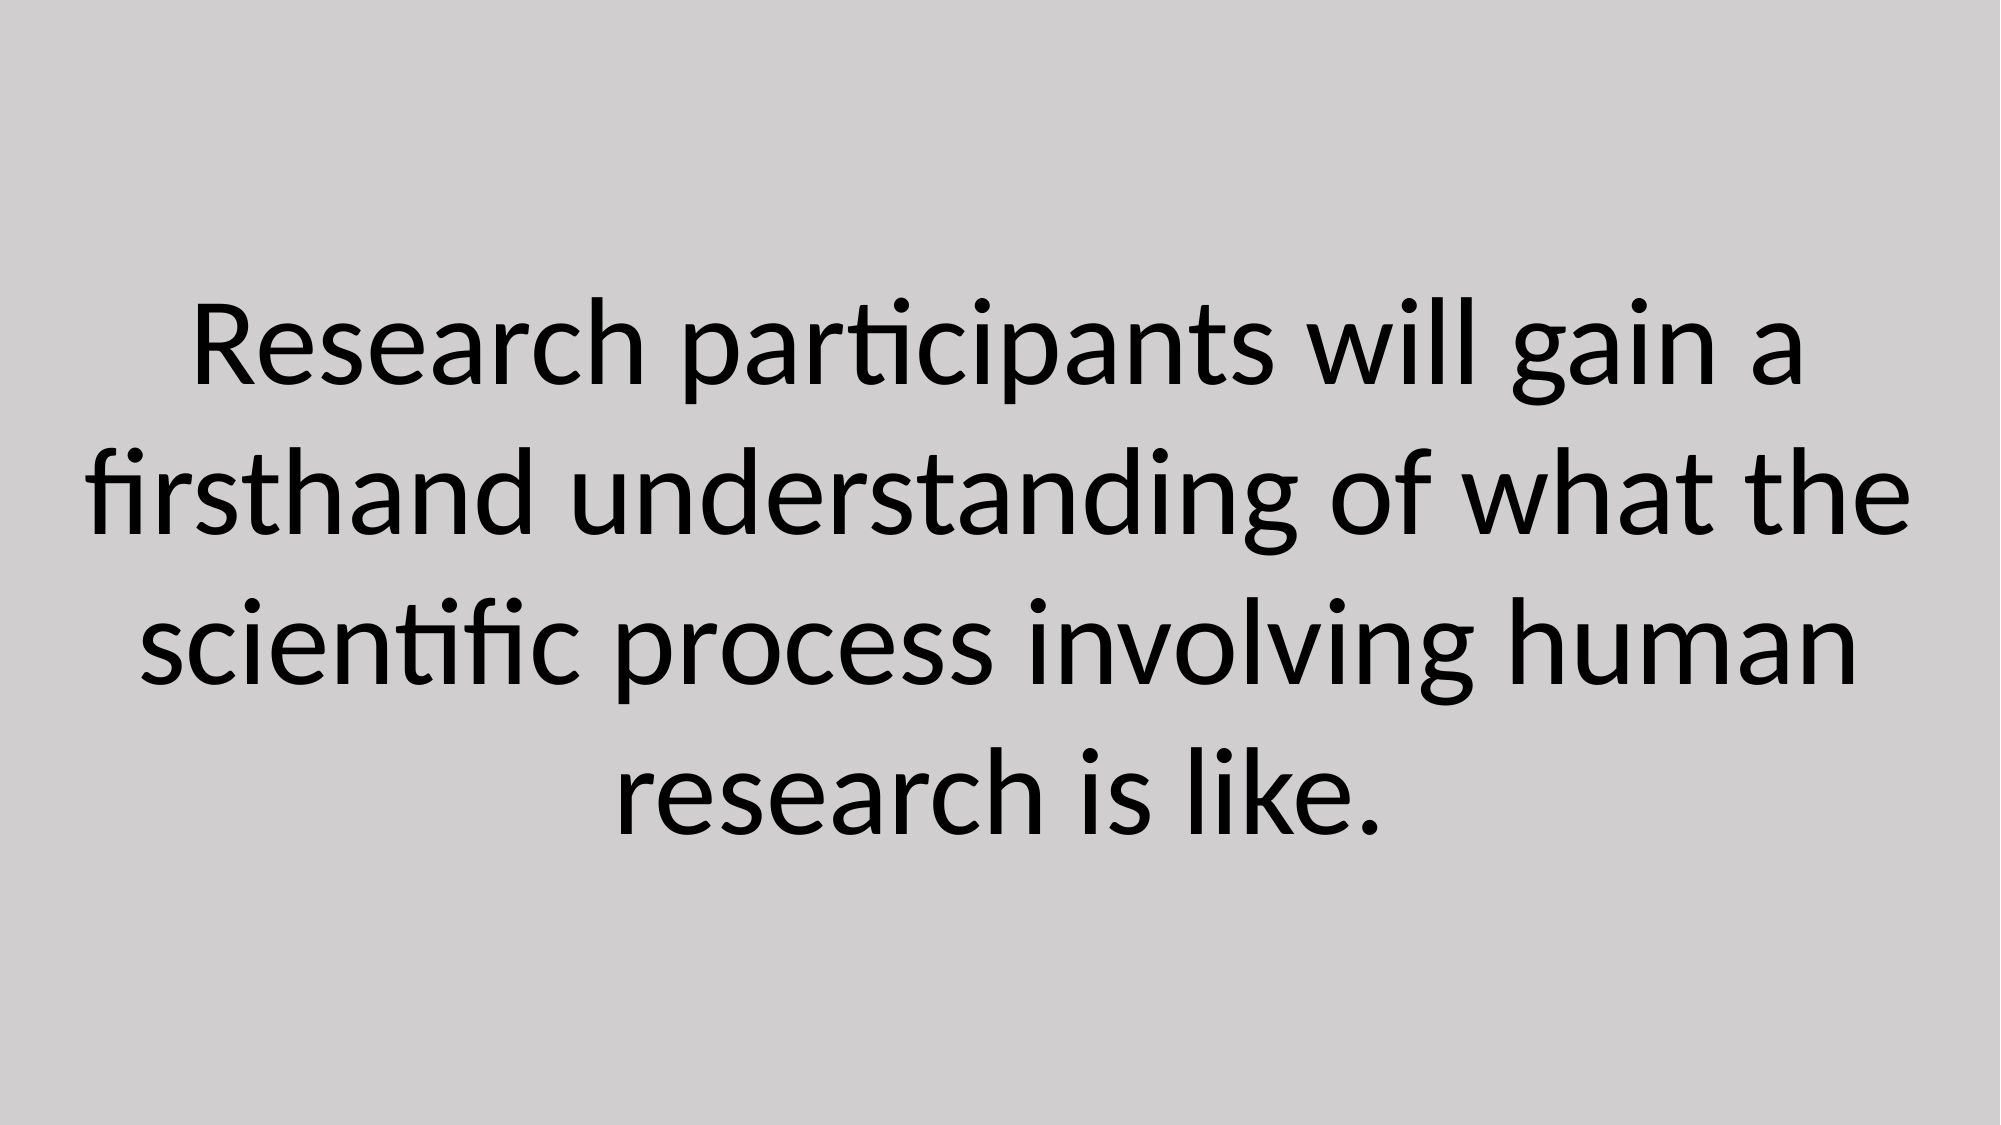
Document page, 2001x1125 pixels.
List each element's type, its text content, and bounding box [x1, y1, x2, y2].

text_box Research participants will gain a firsthand understanding of what the scientific process involving human research is like. [0, 251, 2000, 867]
